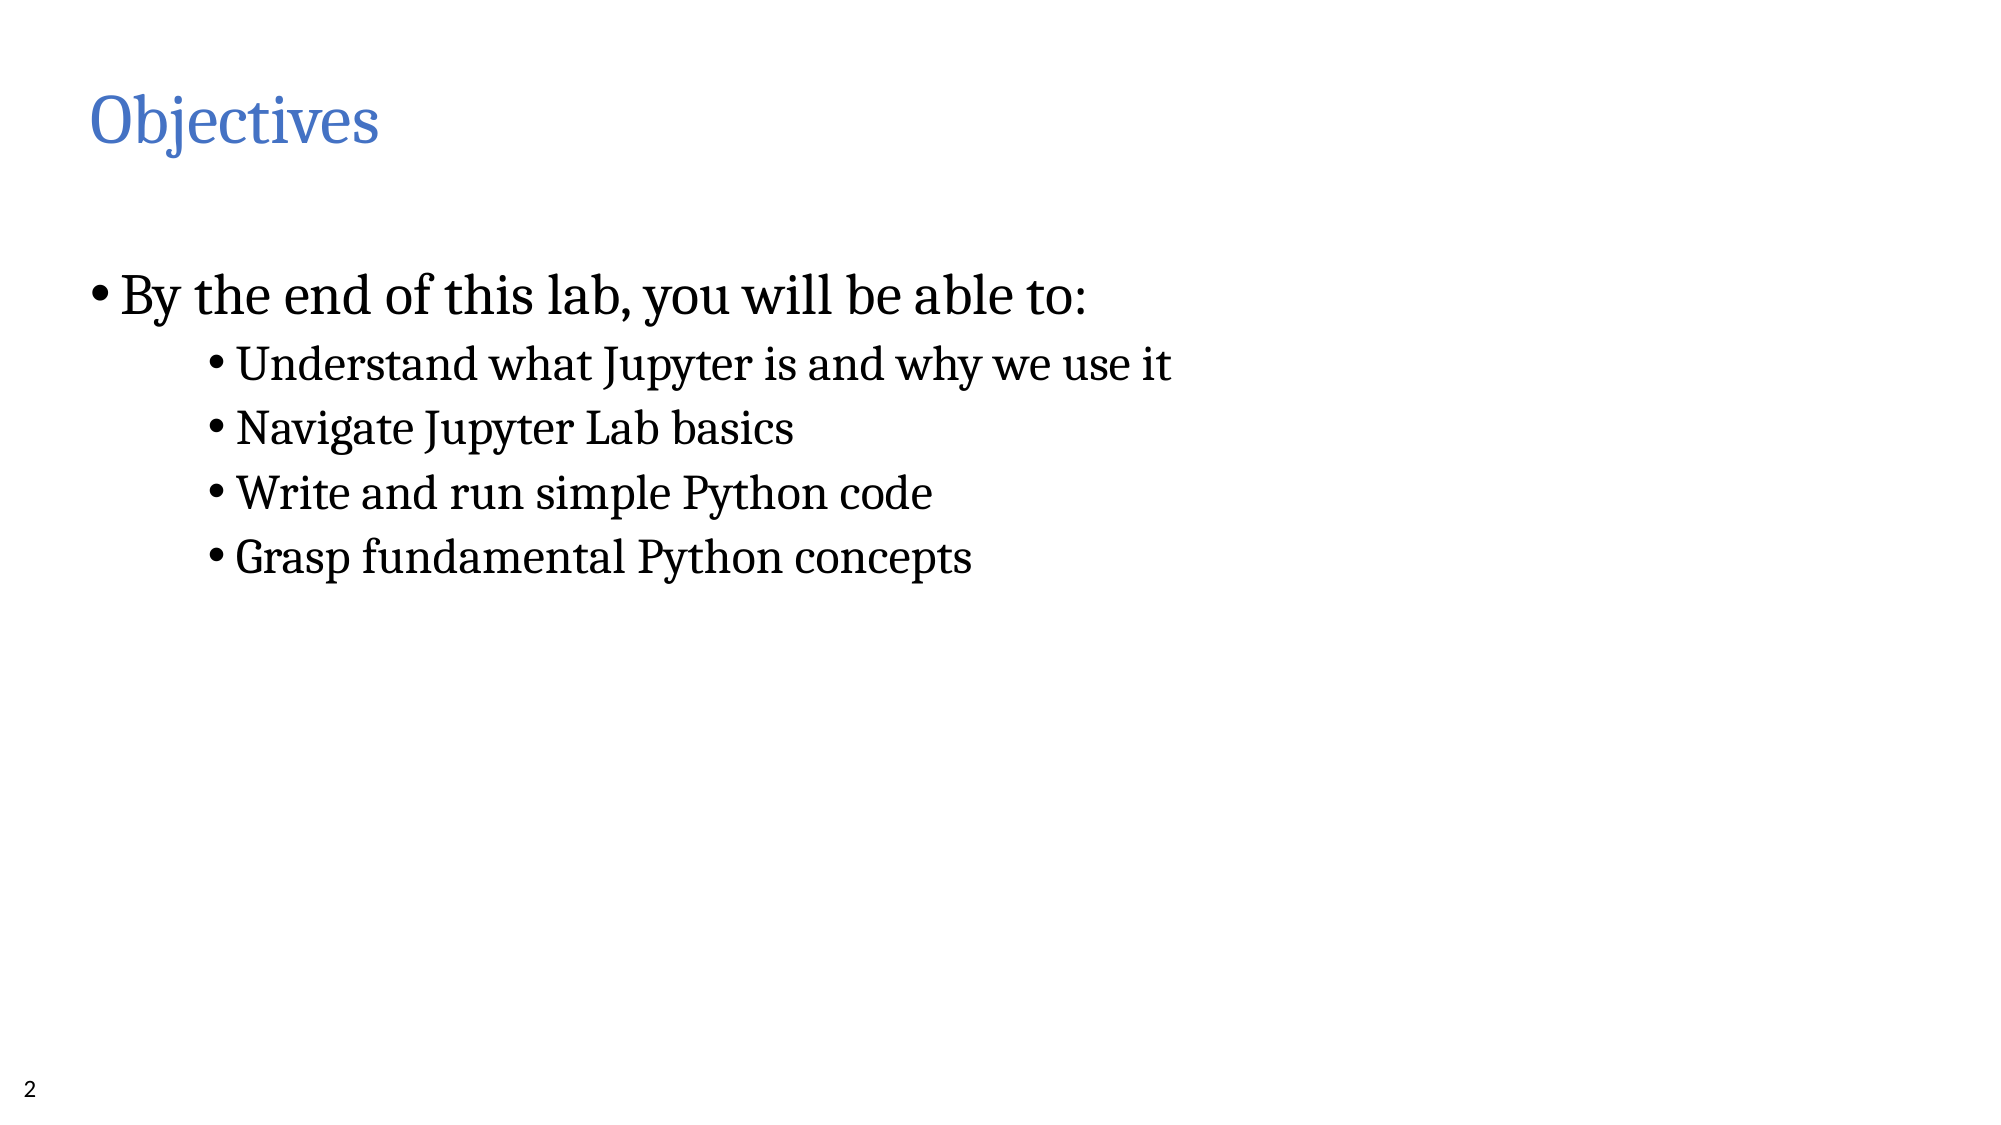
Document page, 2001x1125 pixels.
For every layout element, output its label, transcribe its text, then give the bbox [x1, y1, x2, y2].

title Objectives [75, 75, 1925, 167]
list By the end of this lab, you will be able to: Understand what Jupyter is and why we use it Navigate Jupyter Lab basics Write and run simple Python code Grasp fundamental Python concepts [75, 256, 1925, 1050]
text_box 2 [8, 1065, 52, 1110]
